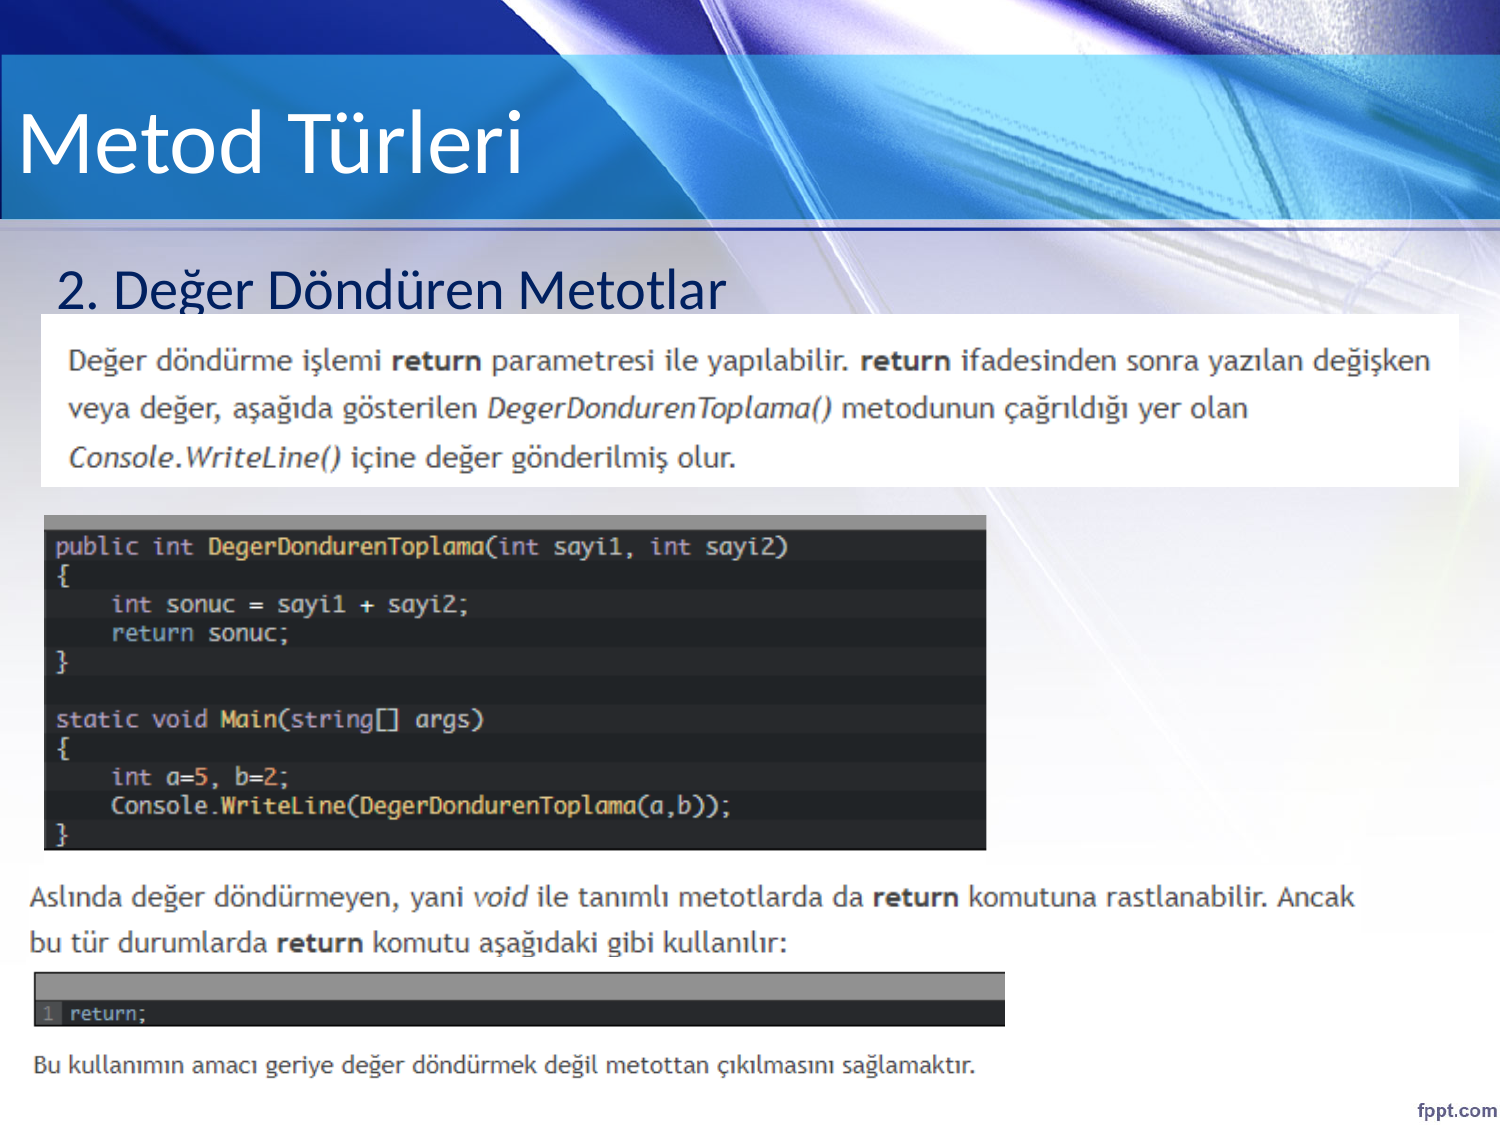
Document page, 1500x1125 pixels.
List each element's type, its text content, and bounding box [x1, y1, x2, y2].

list 2. Değer Döndüren Metotlar [41, 243, 1471, 1071]
picture [0, 0, 1500, 1125]
text_box Metod Türleri [1, 54, 1500, 220]
